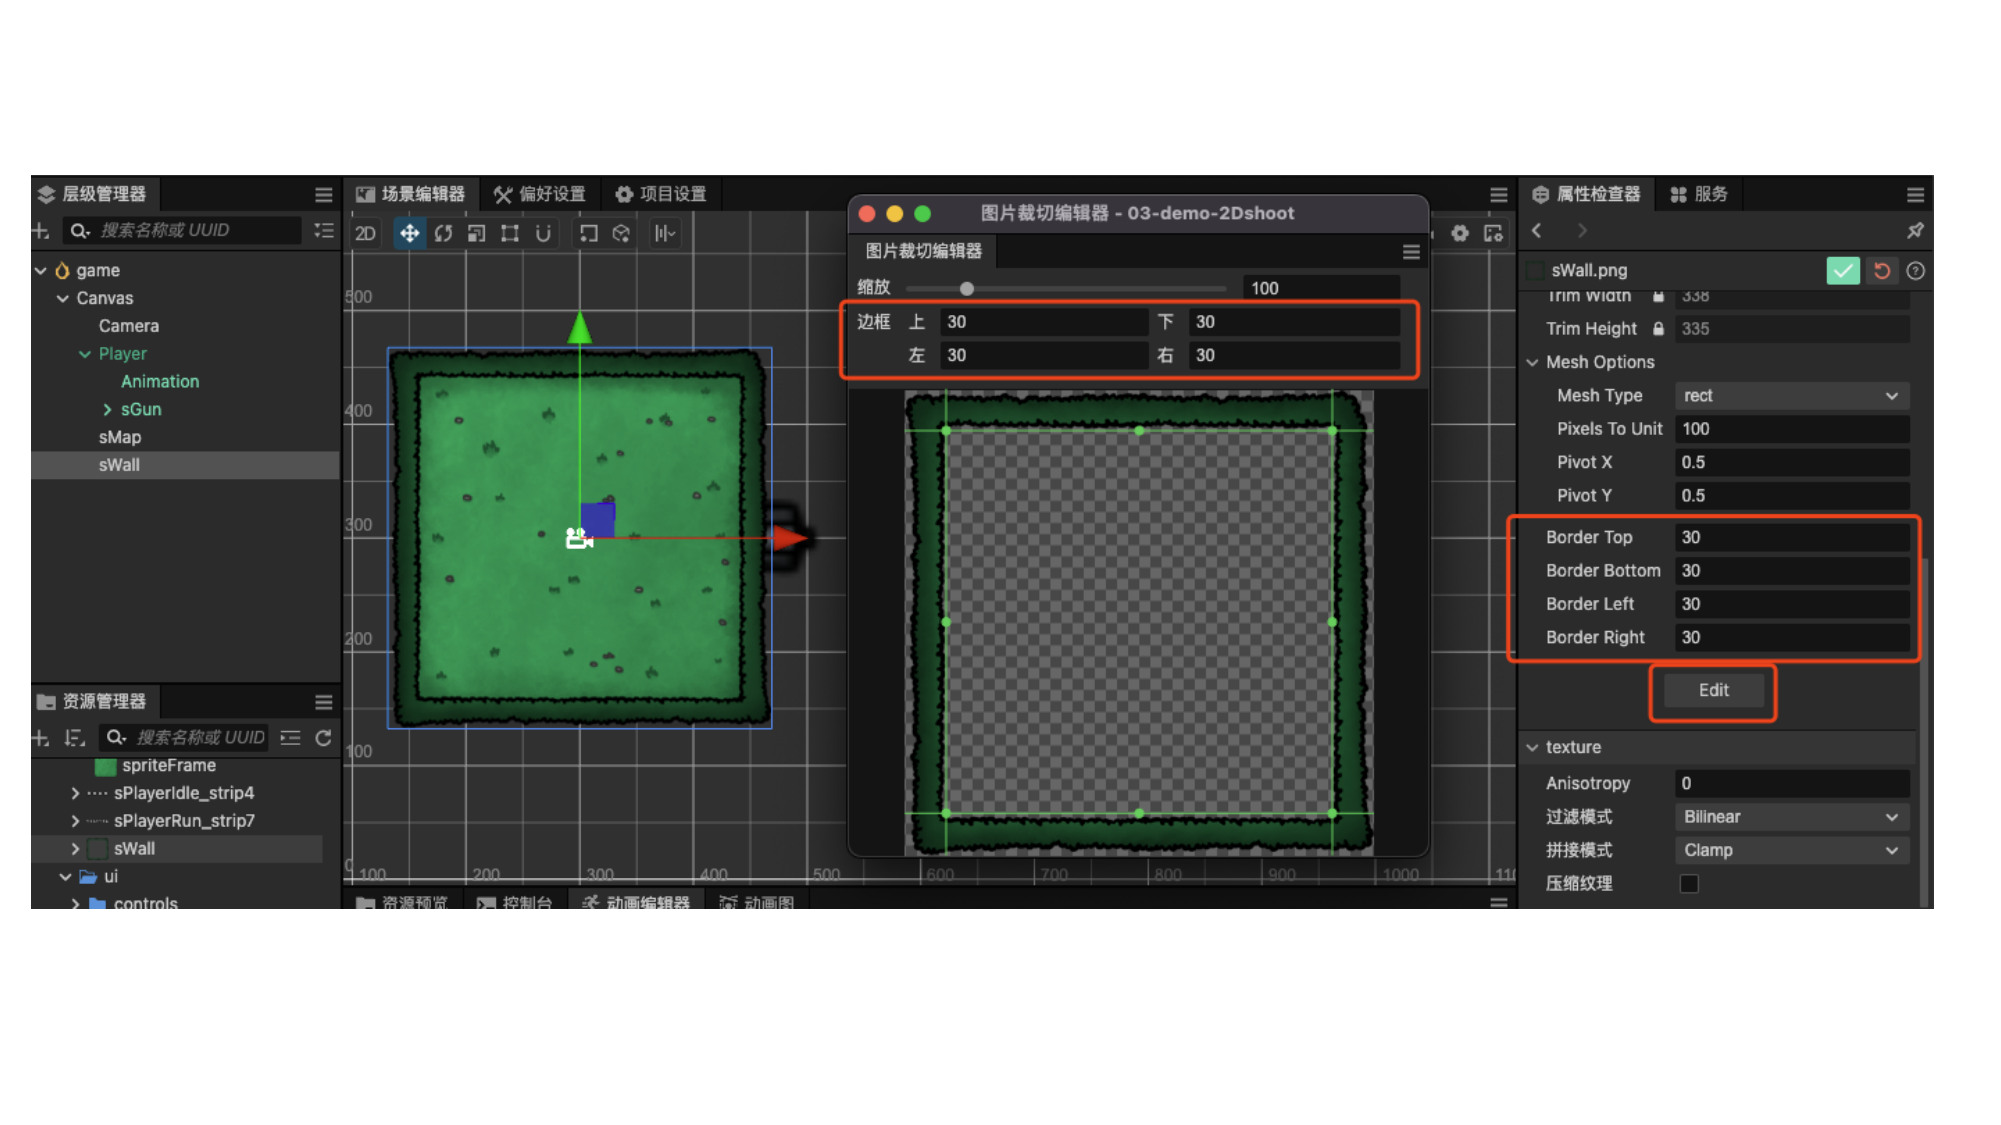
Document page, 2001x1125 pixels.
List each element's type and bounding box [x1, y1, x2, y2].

picture [31, 175, 1934, 909]
